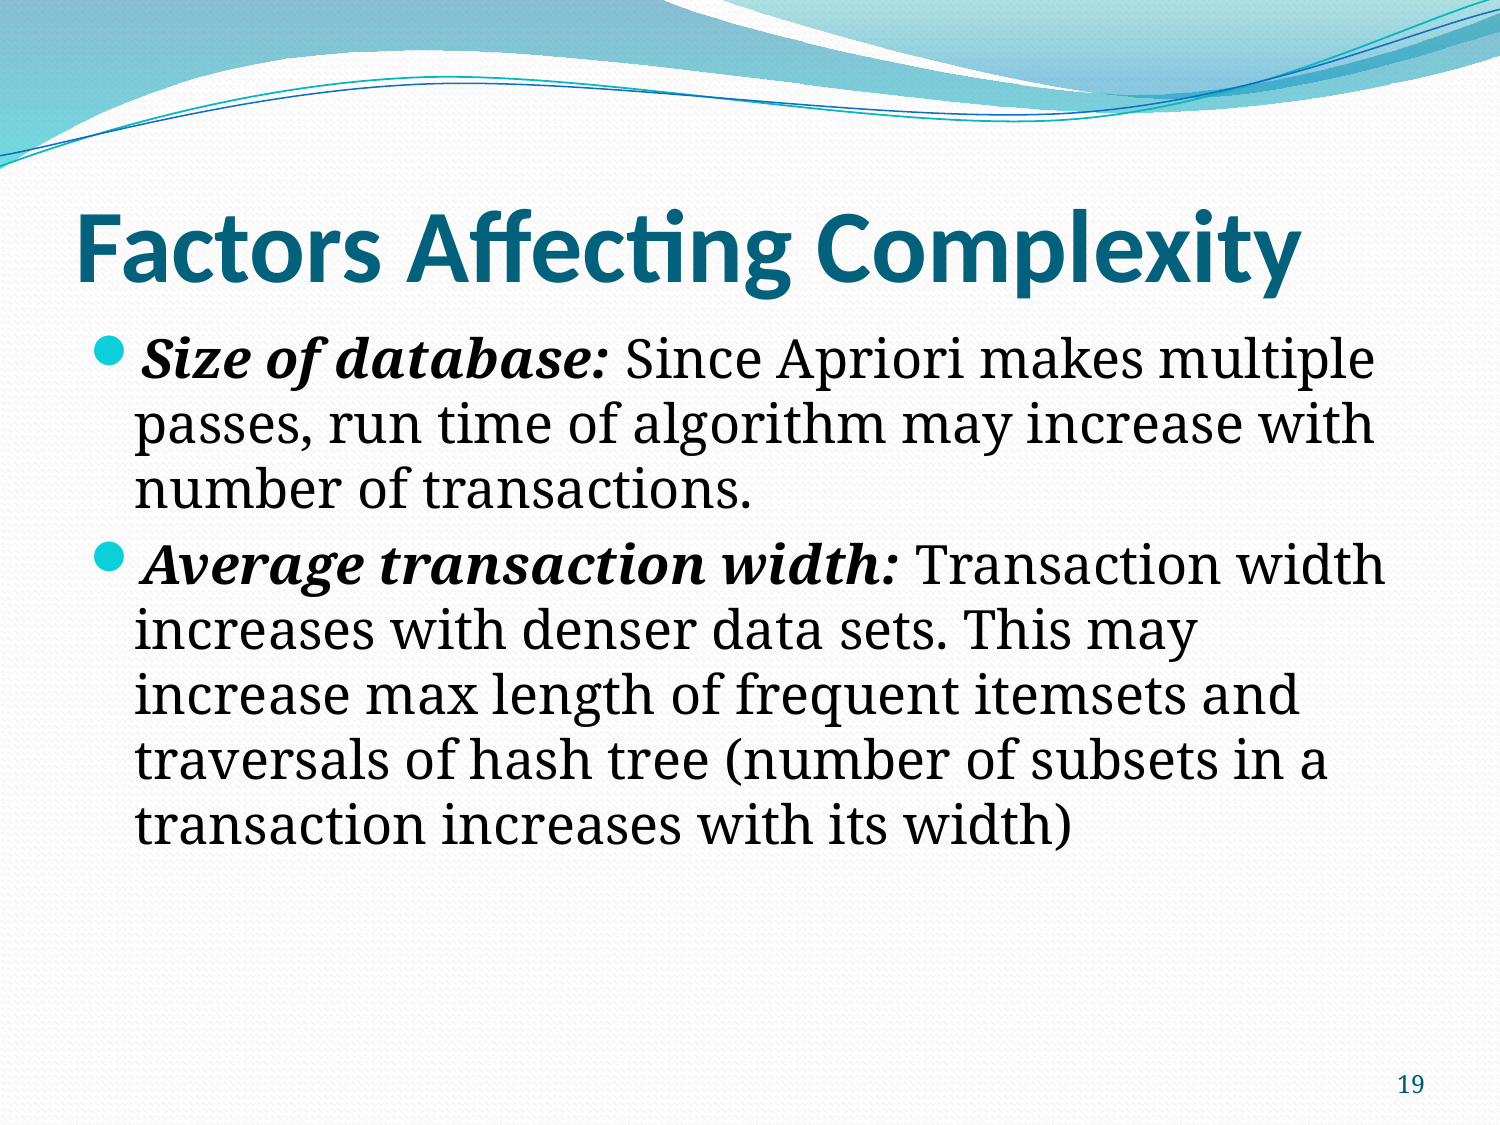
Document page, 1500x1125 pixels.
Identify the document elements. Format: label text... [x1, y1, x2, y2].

title Factors Affecting Complexity [75, 115, 1425, 303]
list Size of database: Since Apriori makes multiple passes, run time of algorithm may increase with number of transactions. Average transaction width: Transaction width increases with denser data sets. This may increase max length of frequent itemsets and traversals of hash tree (number of subsets in a transaction increases with its width) [75, 317, 1425, 1038]
slide_number 19 [1299, 1042, 1425, 1103]
